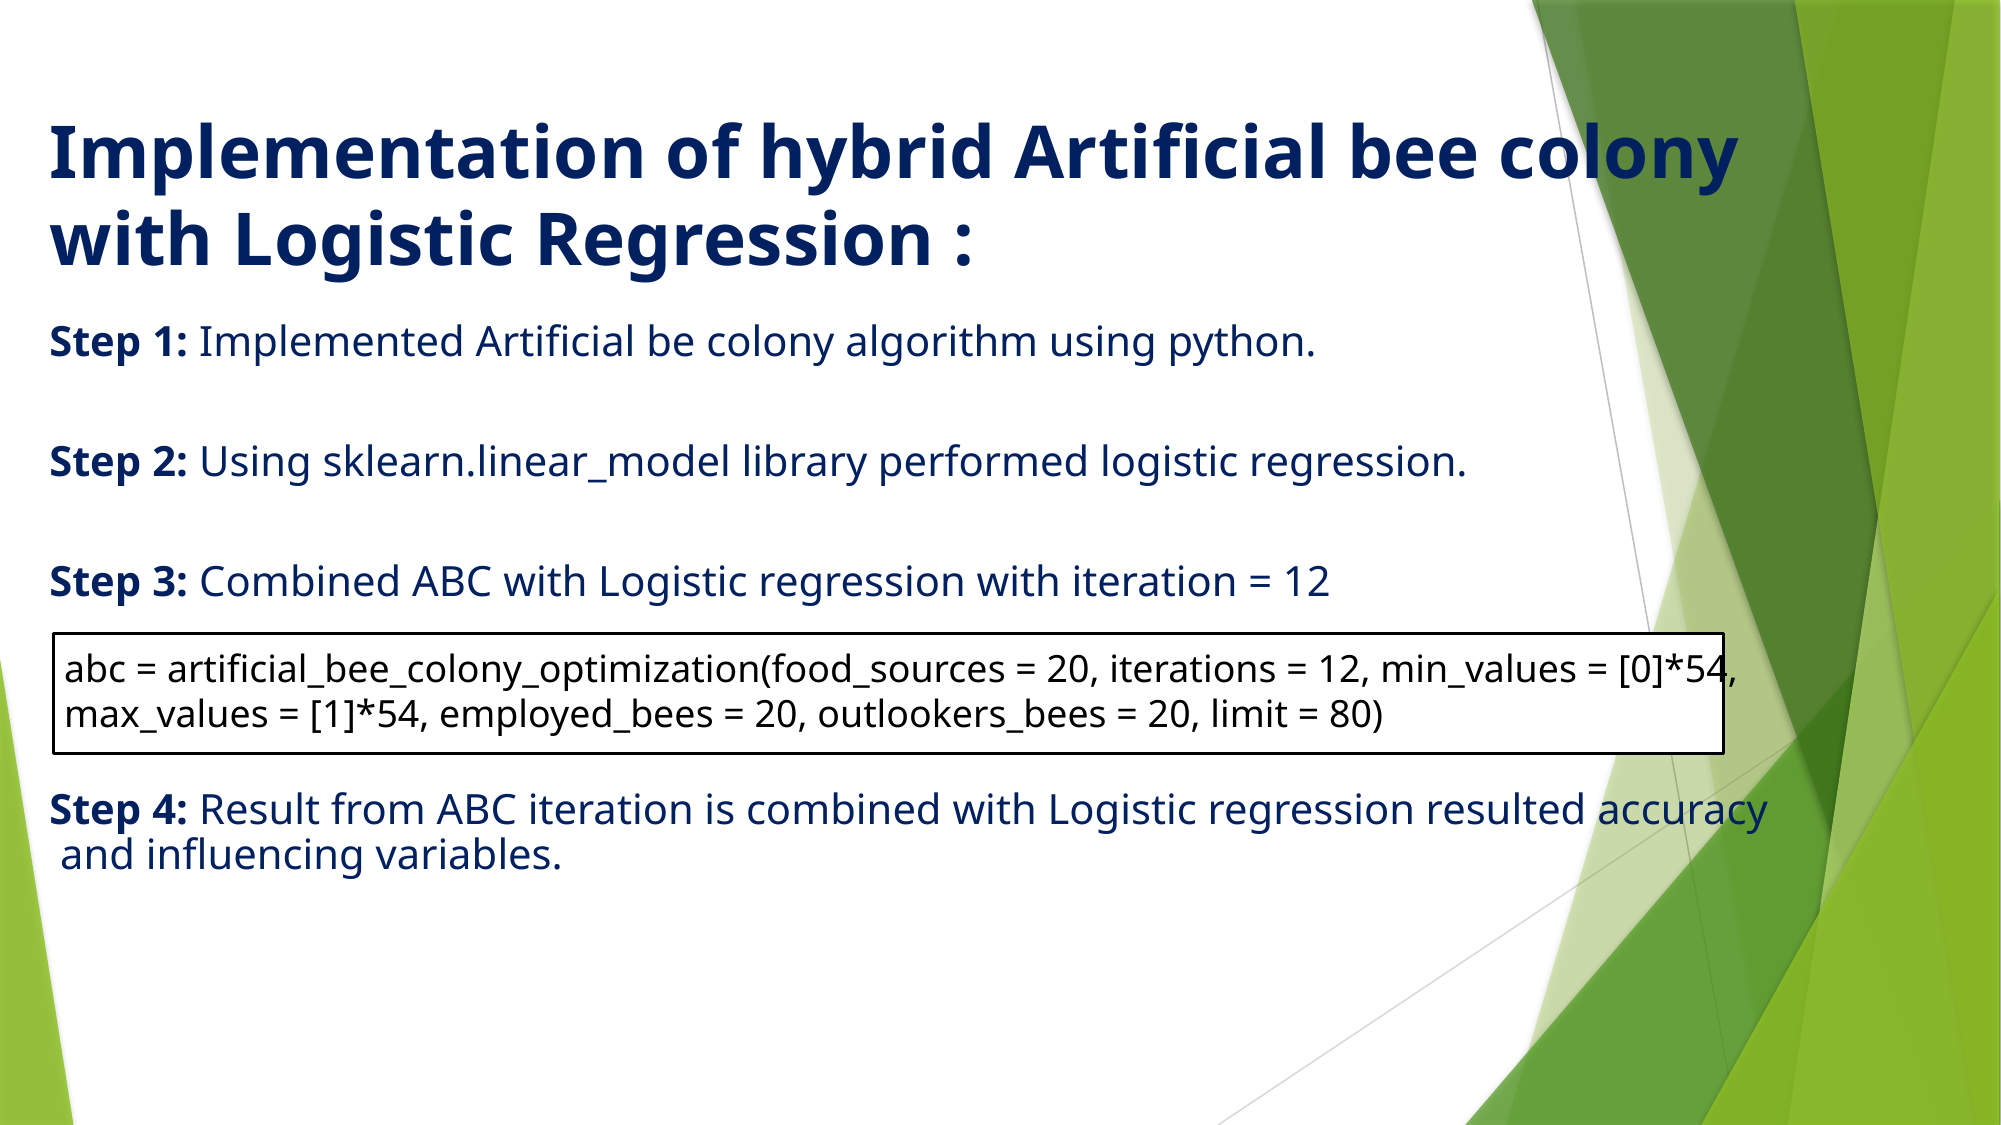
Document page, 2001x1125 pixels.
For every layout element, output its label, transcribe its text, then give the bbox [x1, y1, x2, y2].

text_box Step 3: Combined ABC with Logistic regression with iteration = 12 [49, 560, 1913, 606]
title Implementation of hybrid Artificial bee colony with Logistic Regression : [49, 105, 1913, 294]
text_box Step 4: Result from ABC iteration is combined with Logistic regression resulted accuracy and influencing variables. [49, 788, 1913, 879]
text_box [52, 632, 1725, 637]
text_box abc = artificial_bee_colony_optimization(food_sources = 20, iterations = 12, min_values = [0]*54, max_values = [1]*54, employed_bees = 20, outlookers_bees = 20, limit = 80) [49, 637, 1881, 788]
text_box Step 2: Using sklearn.linear_model library performed logistic regression. [49, 440, 1913, 486]
text_box Step 1: Implemented Artificial be colony algorithm using python. [49, 320, 1913, 366]
